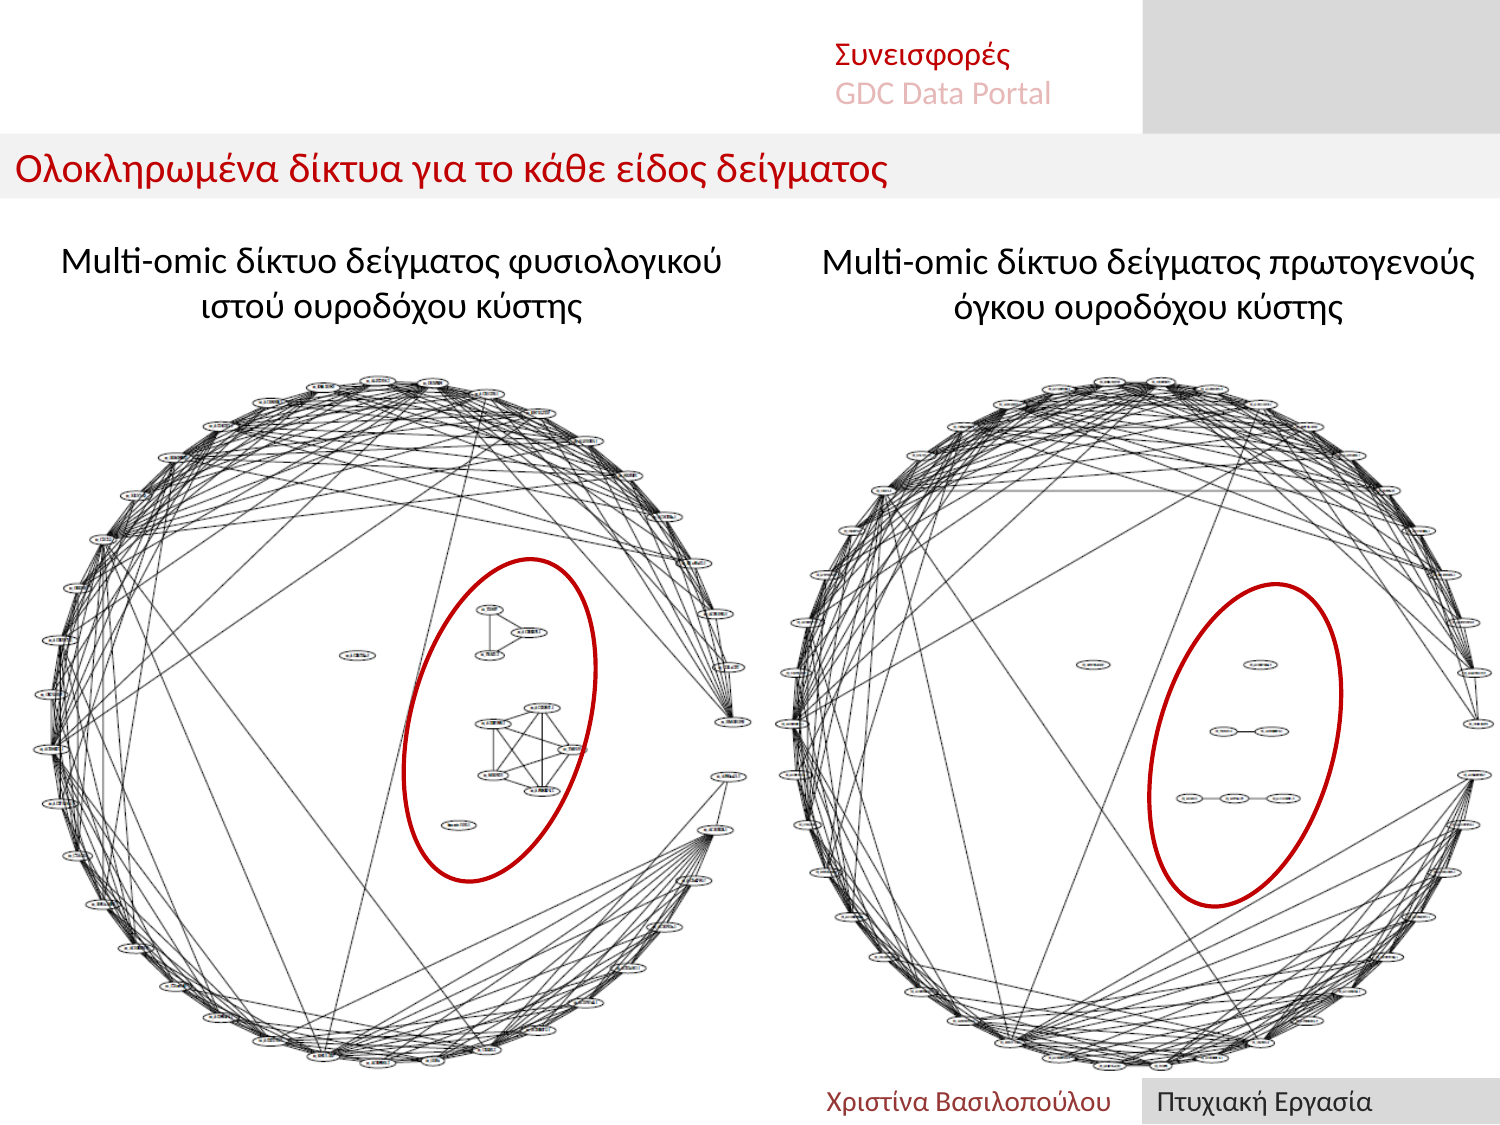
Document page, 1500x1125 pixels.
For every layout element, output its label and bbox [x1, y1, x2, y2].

picture [29, 373, 756, 1075]
picture [773, 374, 1500, 1078]
text_box [0, 0, 1500, 1125]
